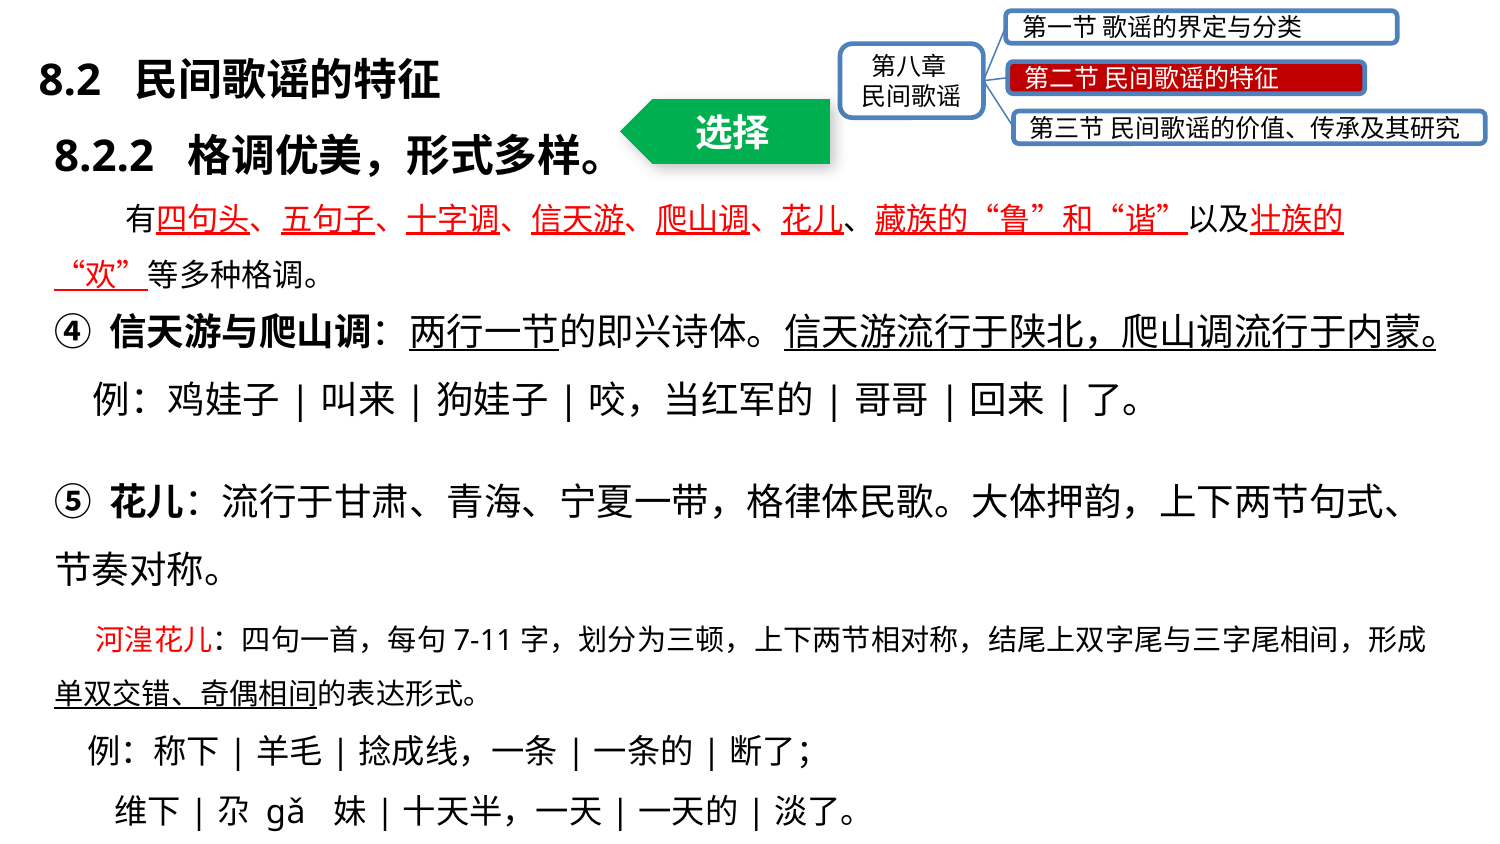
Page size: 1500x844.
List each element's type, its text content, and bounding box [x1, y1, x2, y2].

text_box 选择 [617, 96, 832, 166]
text_box 8.2.2 格调优美，形式多样。 有四句头、五句子、十字调、信天游、爬山调、花儿、藏族的“鲁”和“谐”以及壮族的“欢”等多种格调。 [42, 95, 1424, 298]
text_box 8.2 民间歌谣的特征 [27, 19, 453, 110]
text_box ④ 信天游与爬山调：两行一节的即兴诗体。信天游流行于陕北，爬山调流行于内蒙。 例：鸡娃子|叫来|狗娃子|咬，当红军的|哥哥|回来|了。 ⑤ 花儿：流行于甘肃、青海、宁夏一带，格律体民歌。大体押韵，上下两节句式、节奏对称。 河湟花儿：四句一首，每句7-11字，划分为三顿，上下两节相对称，结尾上双字尾与三字尾相间，形成单双交错、奇偶相间的表达形式。 例：称下|羊毛|捻成线，一条|一条的|断了； 维下|尕 gǎ 妹|十天半，一天|一天的|淡了。 [42, 280, 1447, 836]
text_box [839, 10, 1486, 144]
